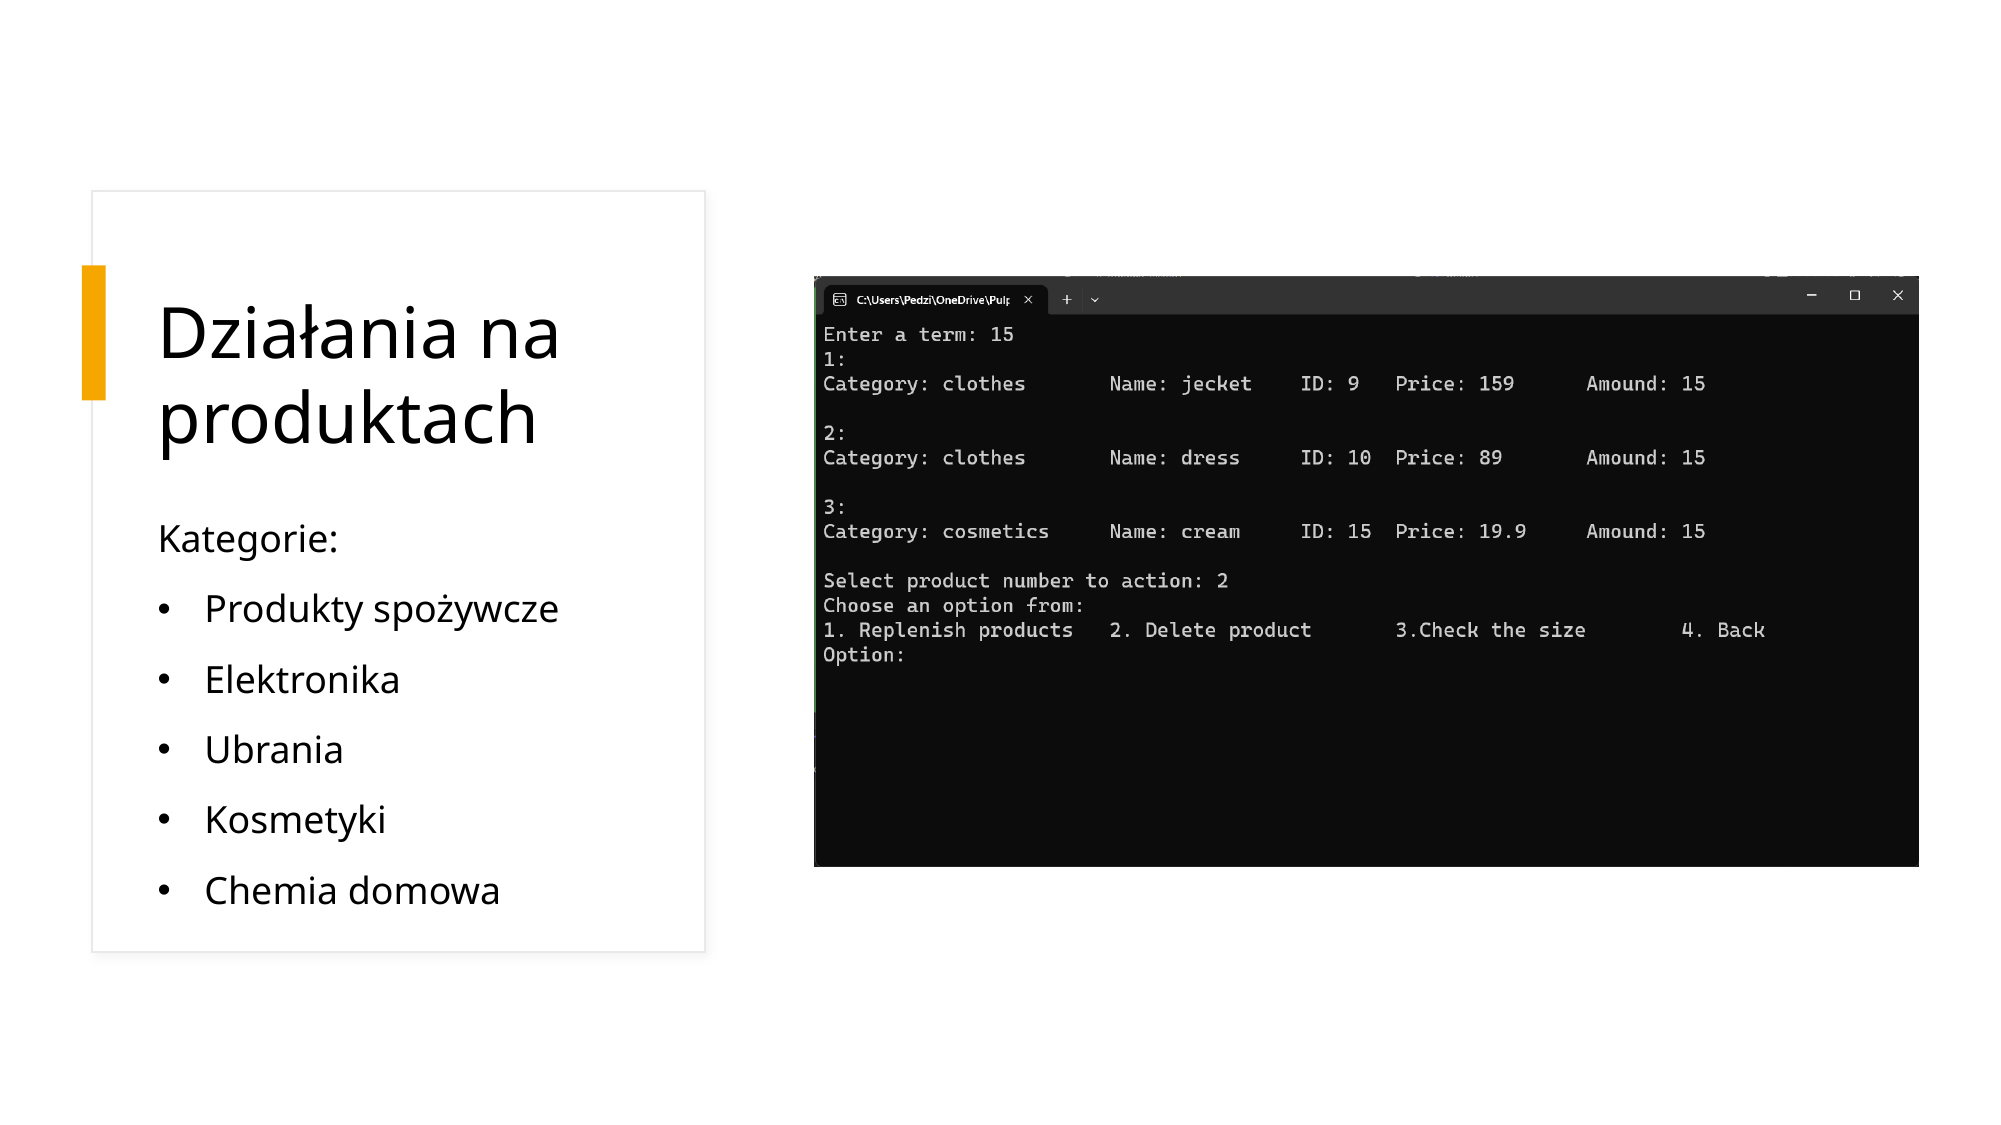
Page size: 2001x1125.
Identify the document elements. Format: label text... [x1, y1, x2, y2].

title Działania na produktach [142, 280, 651, 503]
list Kategorie: Produkty spożywcze Elektronika Ubrania Kosmetyki Chemia domowa [142, 503, 651, 924]
picture [814, 276, 1919, 867]
